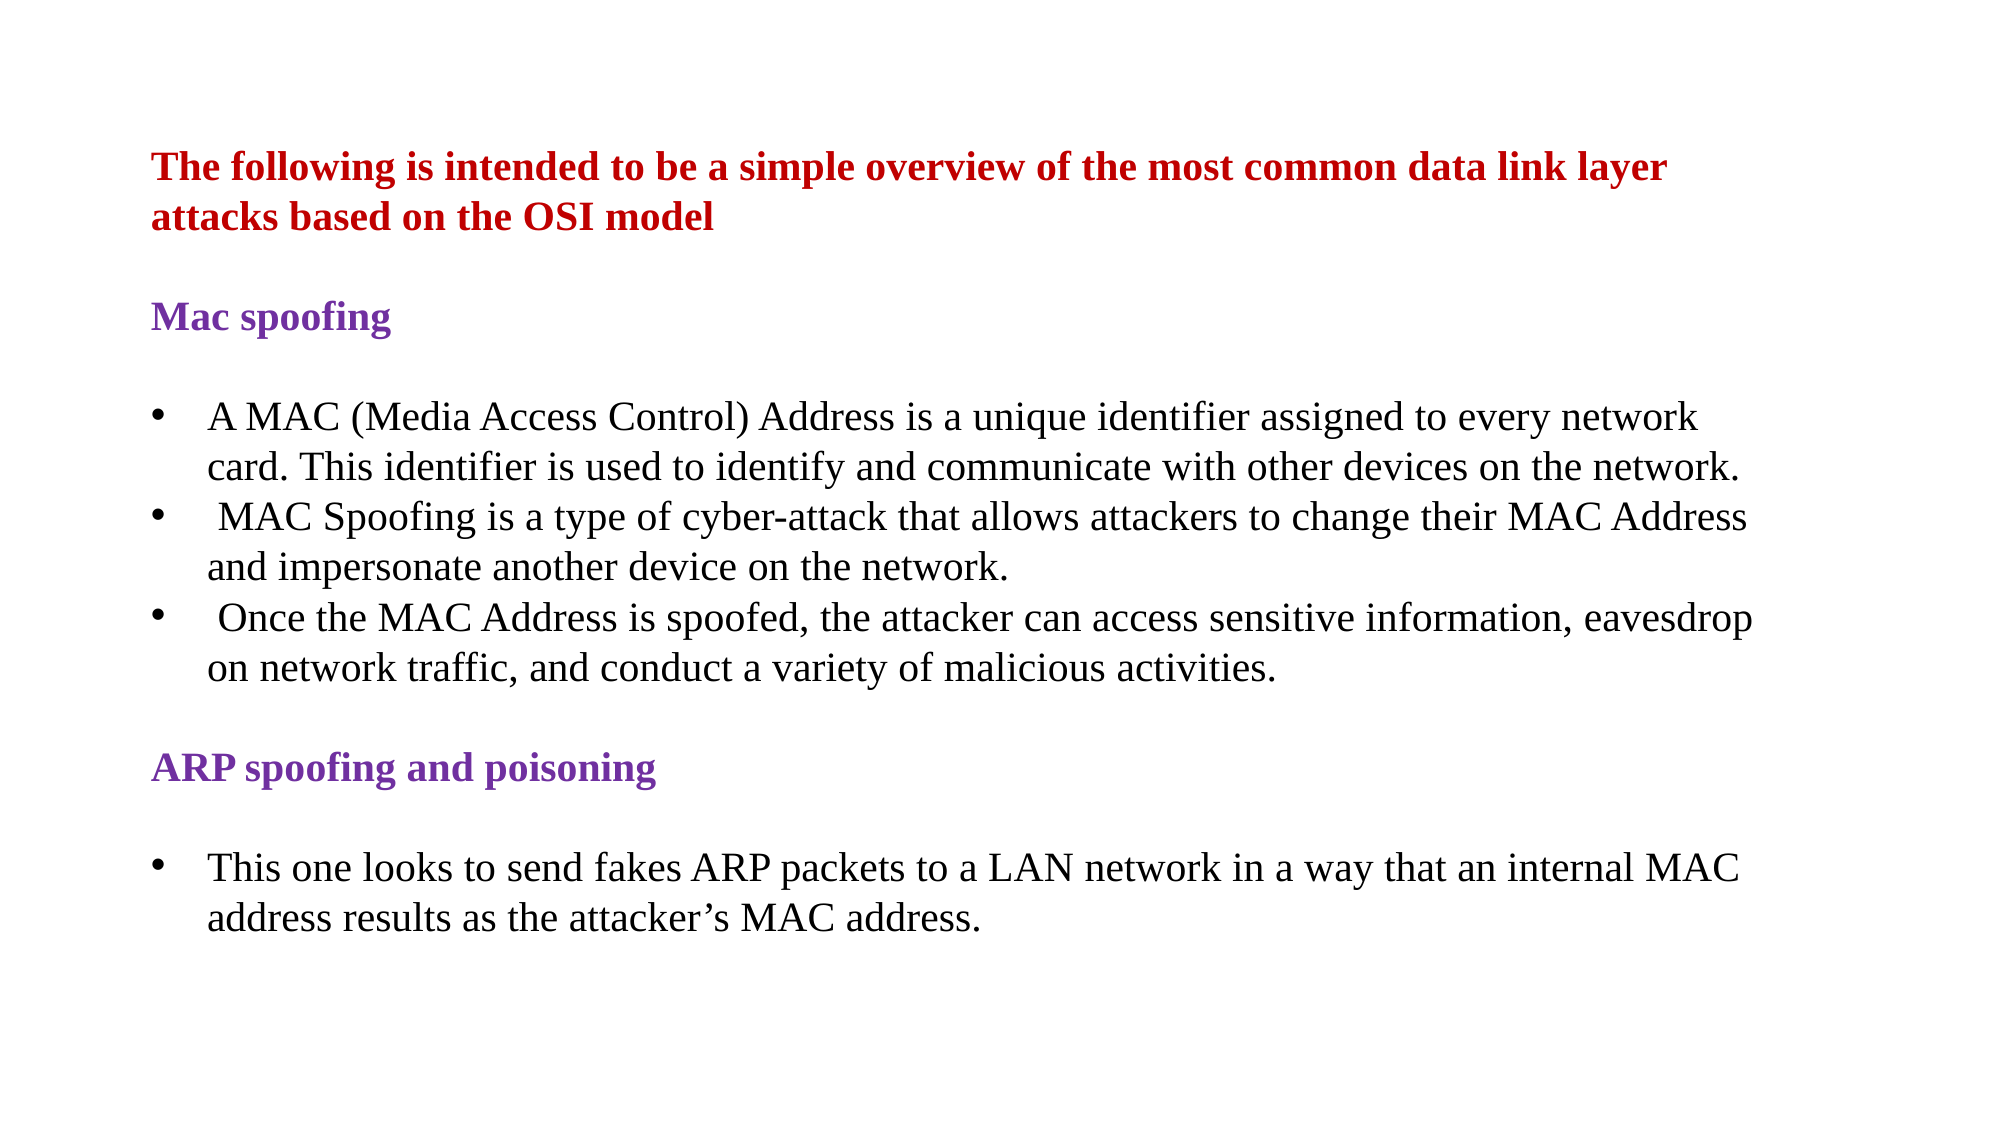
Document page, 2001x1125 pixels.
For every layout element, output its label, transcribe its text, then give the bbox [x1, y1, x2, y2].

text_box The following is intended to be a simple overview of the most common data link layer attacks based on the OSI model Mac spoofing A MAC (Media Access Control) Address is a unique identifier assigned to every network card. This identifier is used to identify and communicate with other devices on the network. MAC Spoofing is a type of cyber-attack that allows attackers to change their MAC Address and impersonate another device on the network. Once the MAC Address is spoofed, the attacker can access sensitive information, eavesdrop on network traffic, and conduct a variety of malicious activities. ARP spoofing and poisoning This one looks to send fakes ARP packets to a LAN network in a way that an internal MAC address results as the attacker’s MAC address. [136, 131, 1791, 947]
